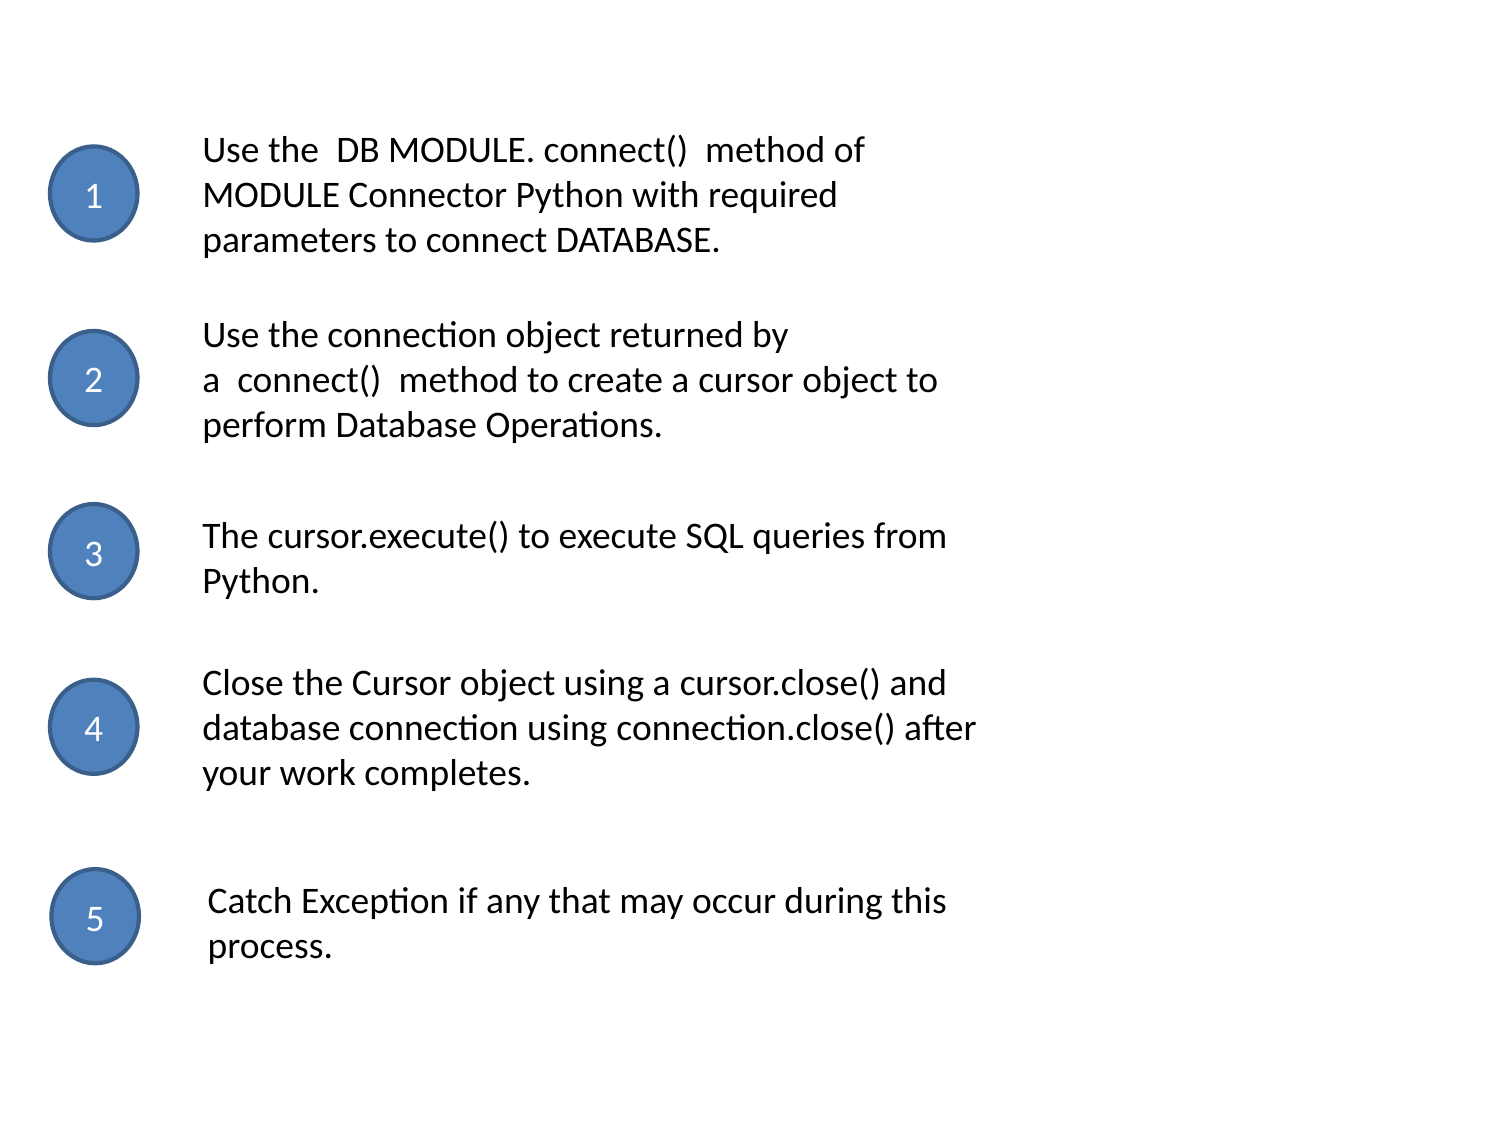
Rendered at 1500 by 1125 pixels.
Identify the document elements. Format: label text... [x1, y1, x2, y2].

text_box 3 [47, 501, 140, 601]
text_box Use the connection object returned by a connect() method to create a cursor object to perform Database Operations. [187, 302, 1013, 453]
text_box 5 [49, 866, 142, 966]
text_box Catch Exception if any that may occur during this process. [192, 869, 1043, 974]
text_box The cursor.execute() to execute SQL queries from Python. [187, 503, 1025, 609]
text_box 4 [47, 677, 140, 777]
text_box 1 [47, 144, 140, 243]
text_box Use the DB MODULE. connect() method of MODULE Connector Python with required parameters to connect DATABASE. [187, 117, 1013, 268]
text_box Close the Cursor object using a cursor.close() and database connection using connection.close() after your work completes. [187, 651, 1025, 801]
text_box 2 [47, 328, 140, 428]
